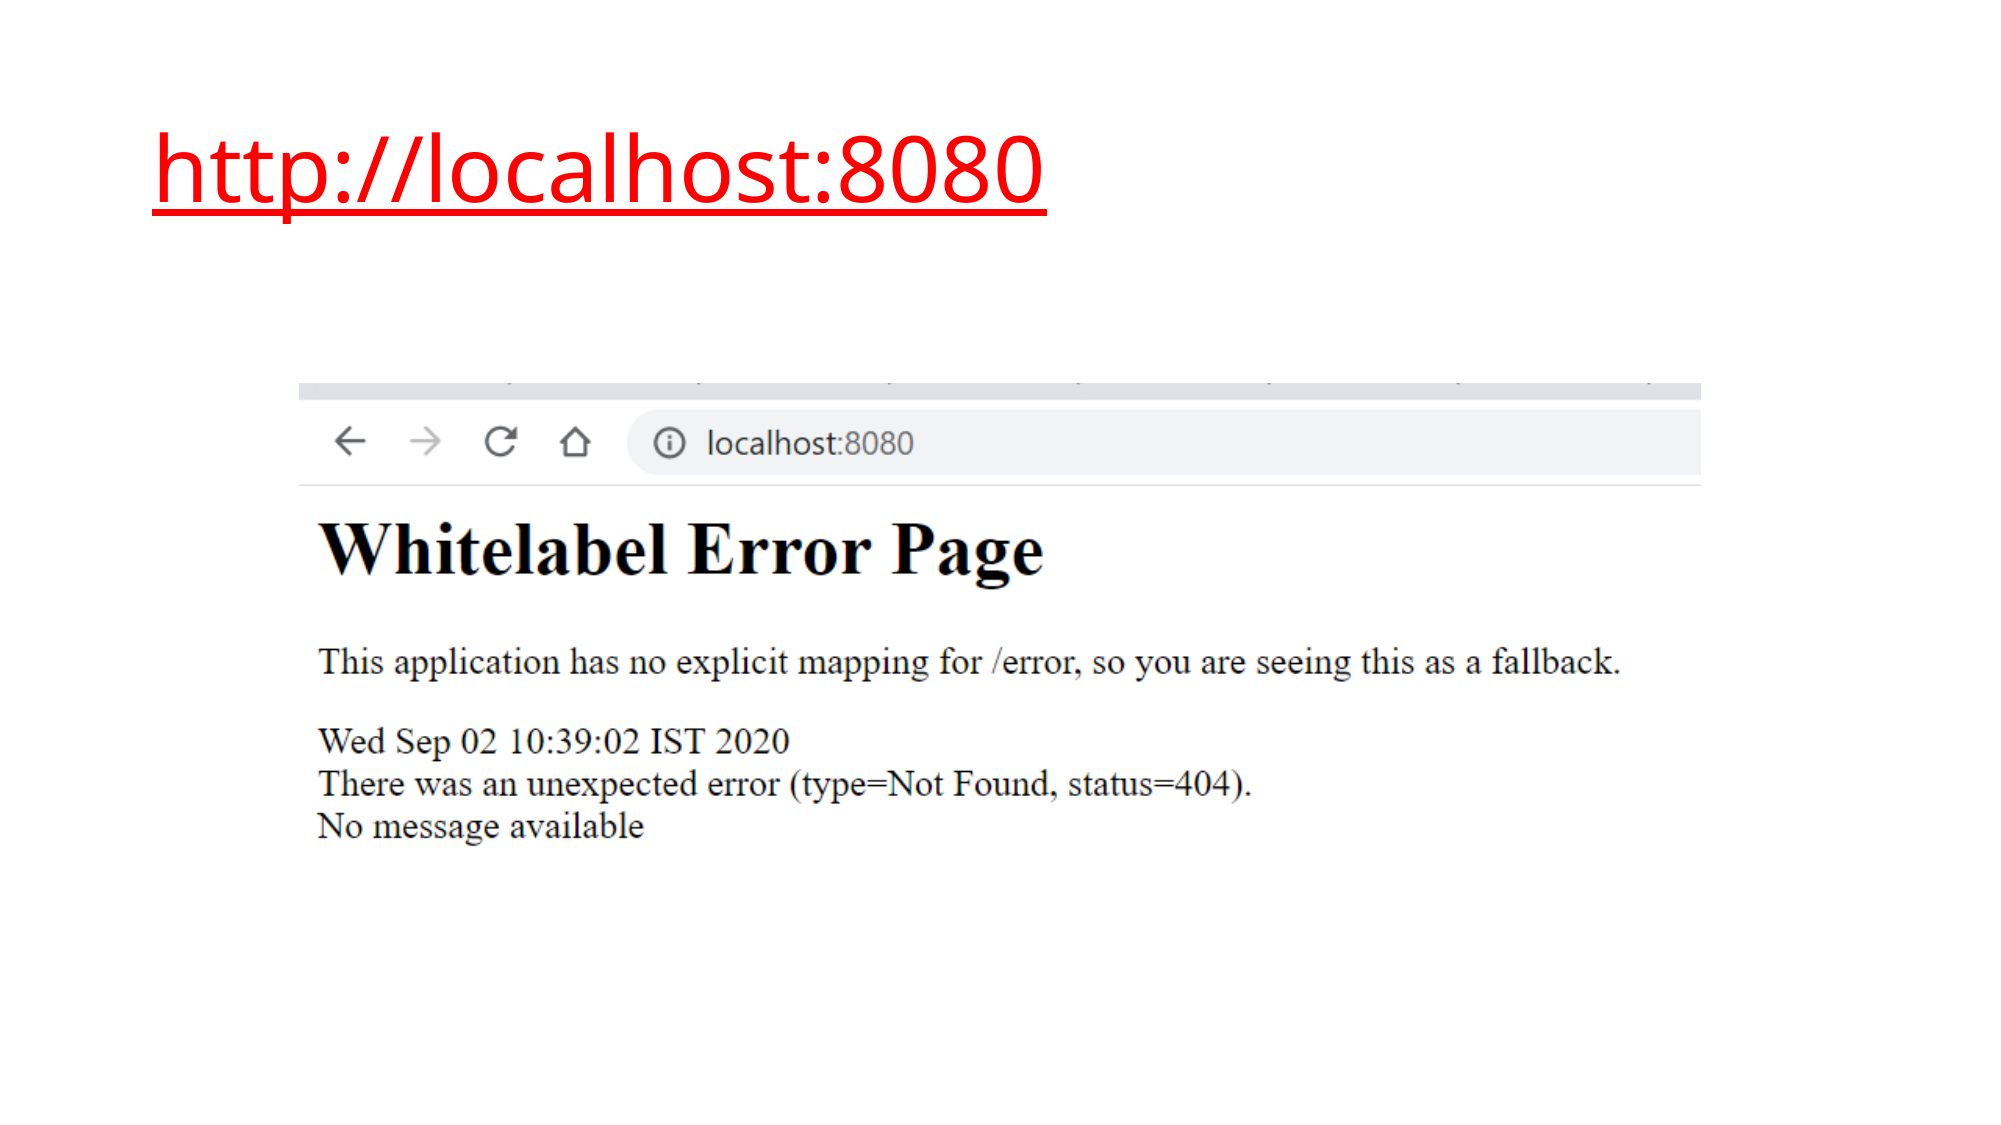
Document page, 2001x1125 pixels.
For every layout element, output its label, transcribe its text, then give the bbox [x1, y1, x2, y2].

title http://localhost:8080 [137, 59, 1863, 278]
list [299, 383, 1701, 929]
